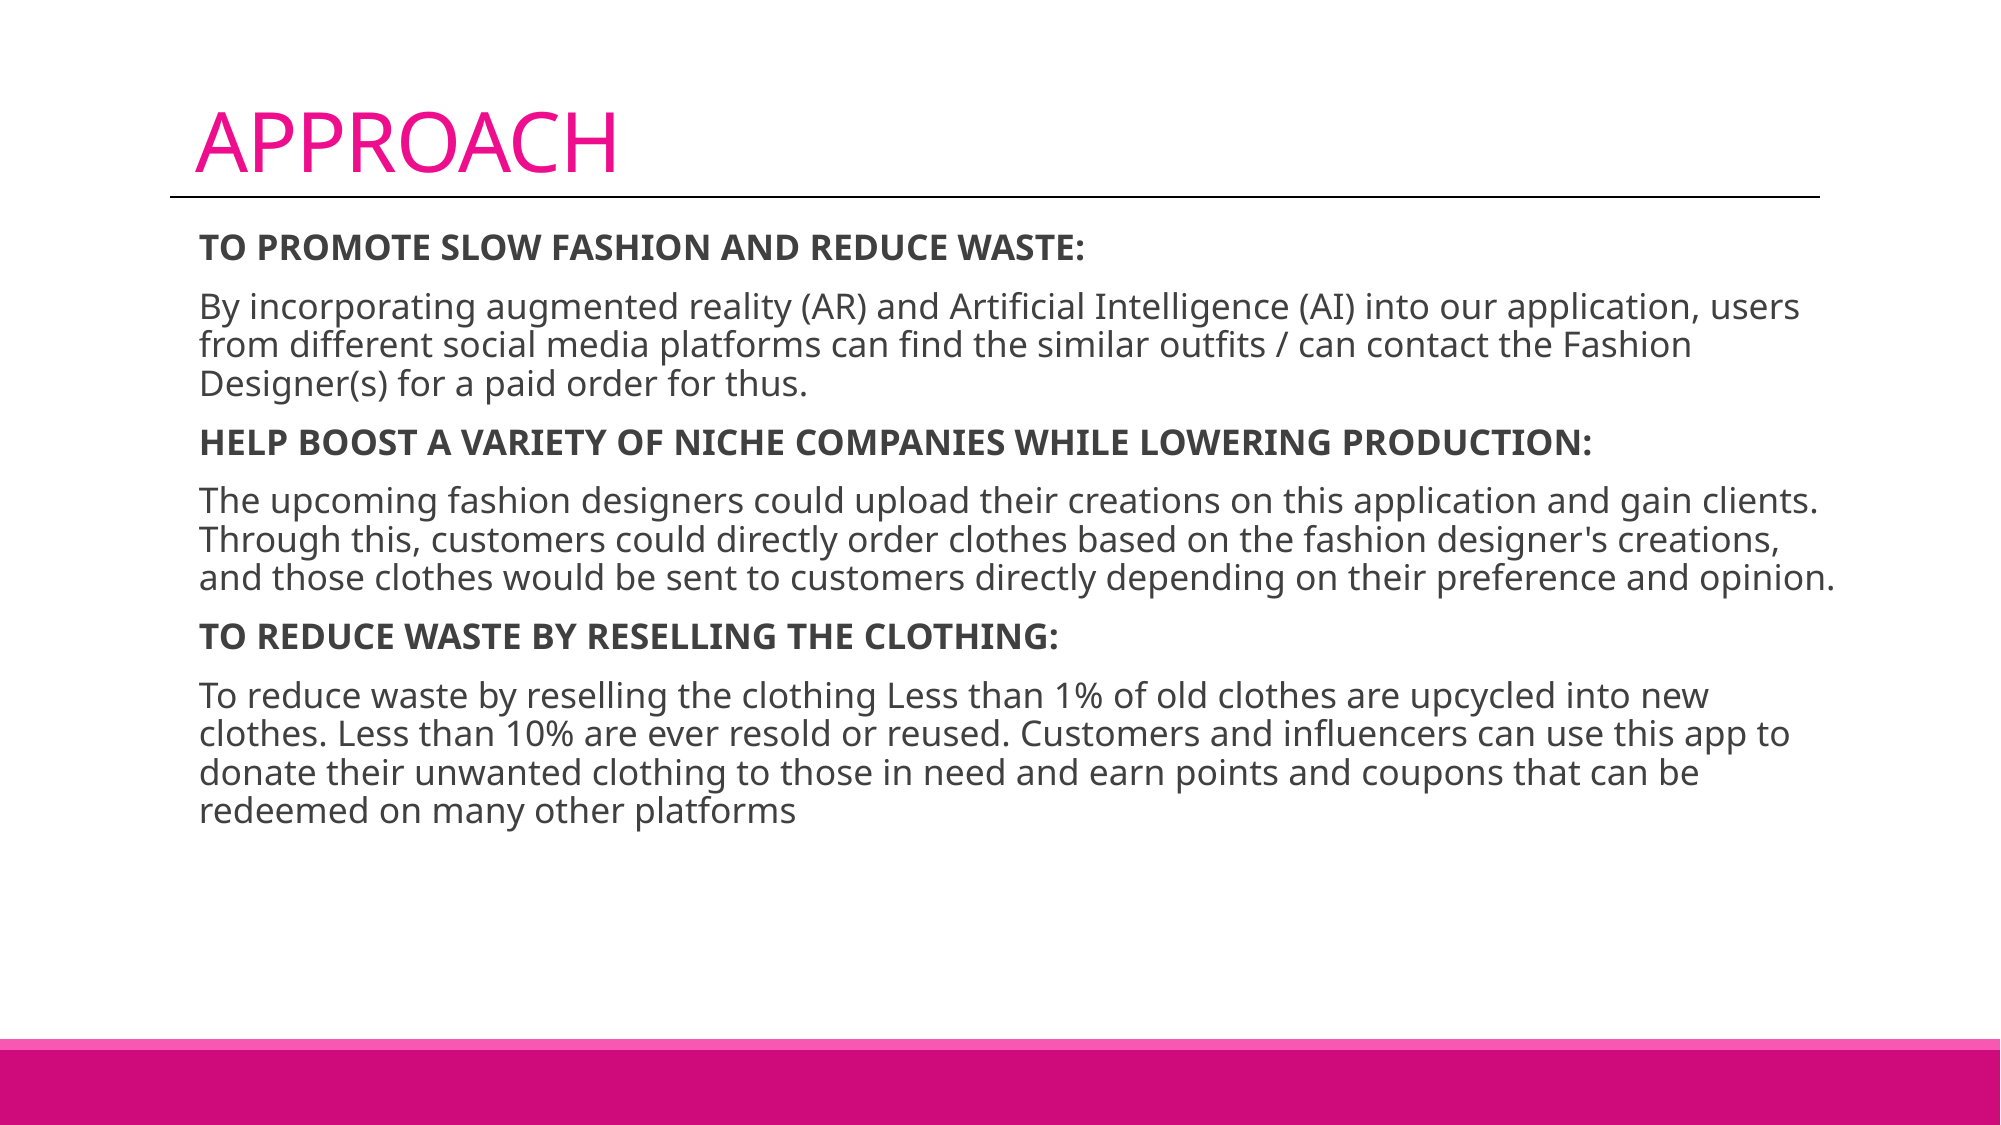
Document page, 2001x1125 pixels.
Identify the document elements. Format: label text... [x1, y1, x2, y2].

picture [179, 253, 1846, 313]
list TO PROMOTE SLOW FASHION AND REDUCE WASTE: By incorporating augmented reality (AR) and Artificial Intelligence (AI) into our application, users from different social media platforms can find the similar outfits / can contact the Fashion Designer(s) for a paid order for thus. HELP BOOST A VARIETY OF NICHE COMPANIES WHILE LOWERING PRODUCTION: The upcoming fashion designers could upload their creations on this application and gain clients. Through this, customers could directly order clothes based on the fashion designer's creations, and those clothes would be sent to customers directly depending on their preference and opinion. TO REDUCE WASTE BY RESELLING THE CLOTHING: To reduce waste by reselling the clothing Less than 1% of old clothes are upcycled into new clothes. Less than 10% are ever resold or reused. Customers and influencers can use this app to donate their unwanted clothing to those in need and earn points and coupons that can be redeemed on many other platforms [187, 323, 1838, 873]
list TO PROMOTE SLOW FASHION AND REDUCE WASTE: By incorporating augmented reality (AR) and Artificial Intelligence (AI) into our application, users from different social media platforms can find the similar outfits / can contact the Fashion Designer(s) for a paid order for thus. HELP BOOST A VARIETY OF NICHE COMPANIES WHILE LOWERING PRODUCTION: The upcoming fashion designers could upload their creations on this application and gain clients. Through this, customers could directly order clothes based on the fashion designer's creations, and those clothes would be sent to customers directly depending on their preference and opinion. TO REDUCE WASTE BY RESELLING THE CLOTHING: To reduce waste by reselling the clothing Less than 1% of old clothes are upcycled into new clothes. Less than 10% are ever resold or reused. Customers and influencers can use this app to donate their unwanted clothing to those in need and earn points and coupons that can be redeemed on many other platforms [187, 222, 1838, 249]
title APPROACH [180, 0, 1830, 197]
